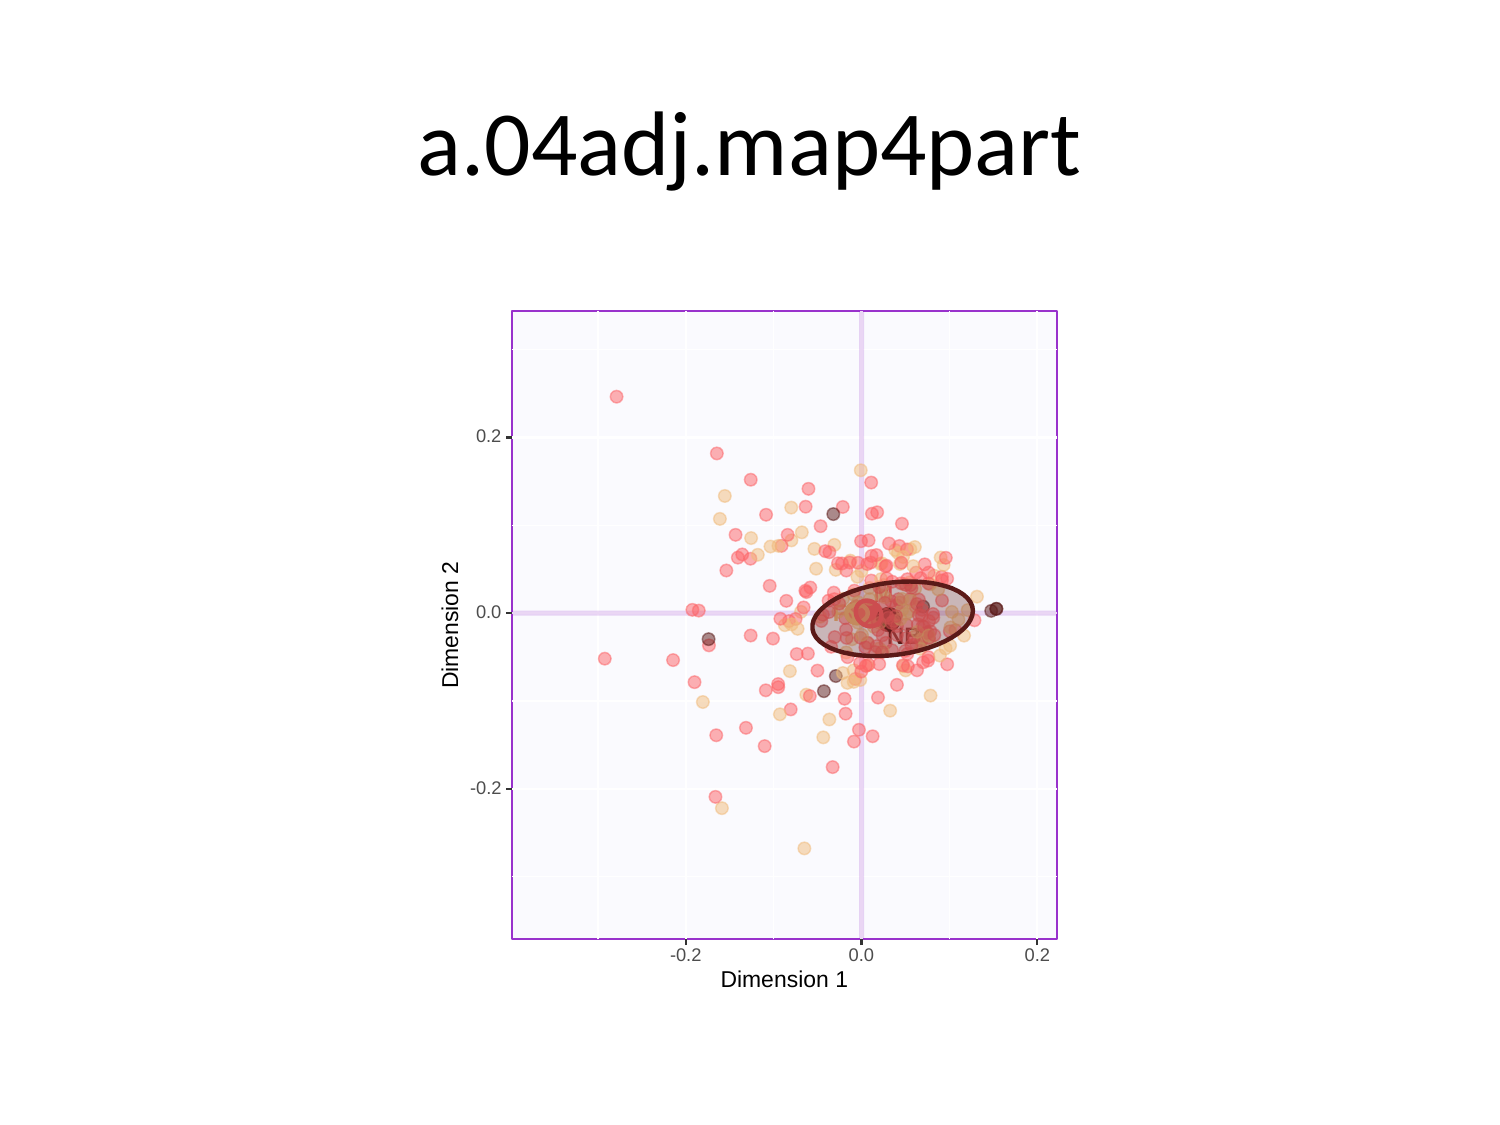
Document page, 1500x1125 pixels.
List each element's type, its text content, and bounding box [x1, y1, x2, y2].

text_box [74, 262, 1426, 1006]
title a.04adj.map4part [75, 45, 1425, 233]
